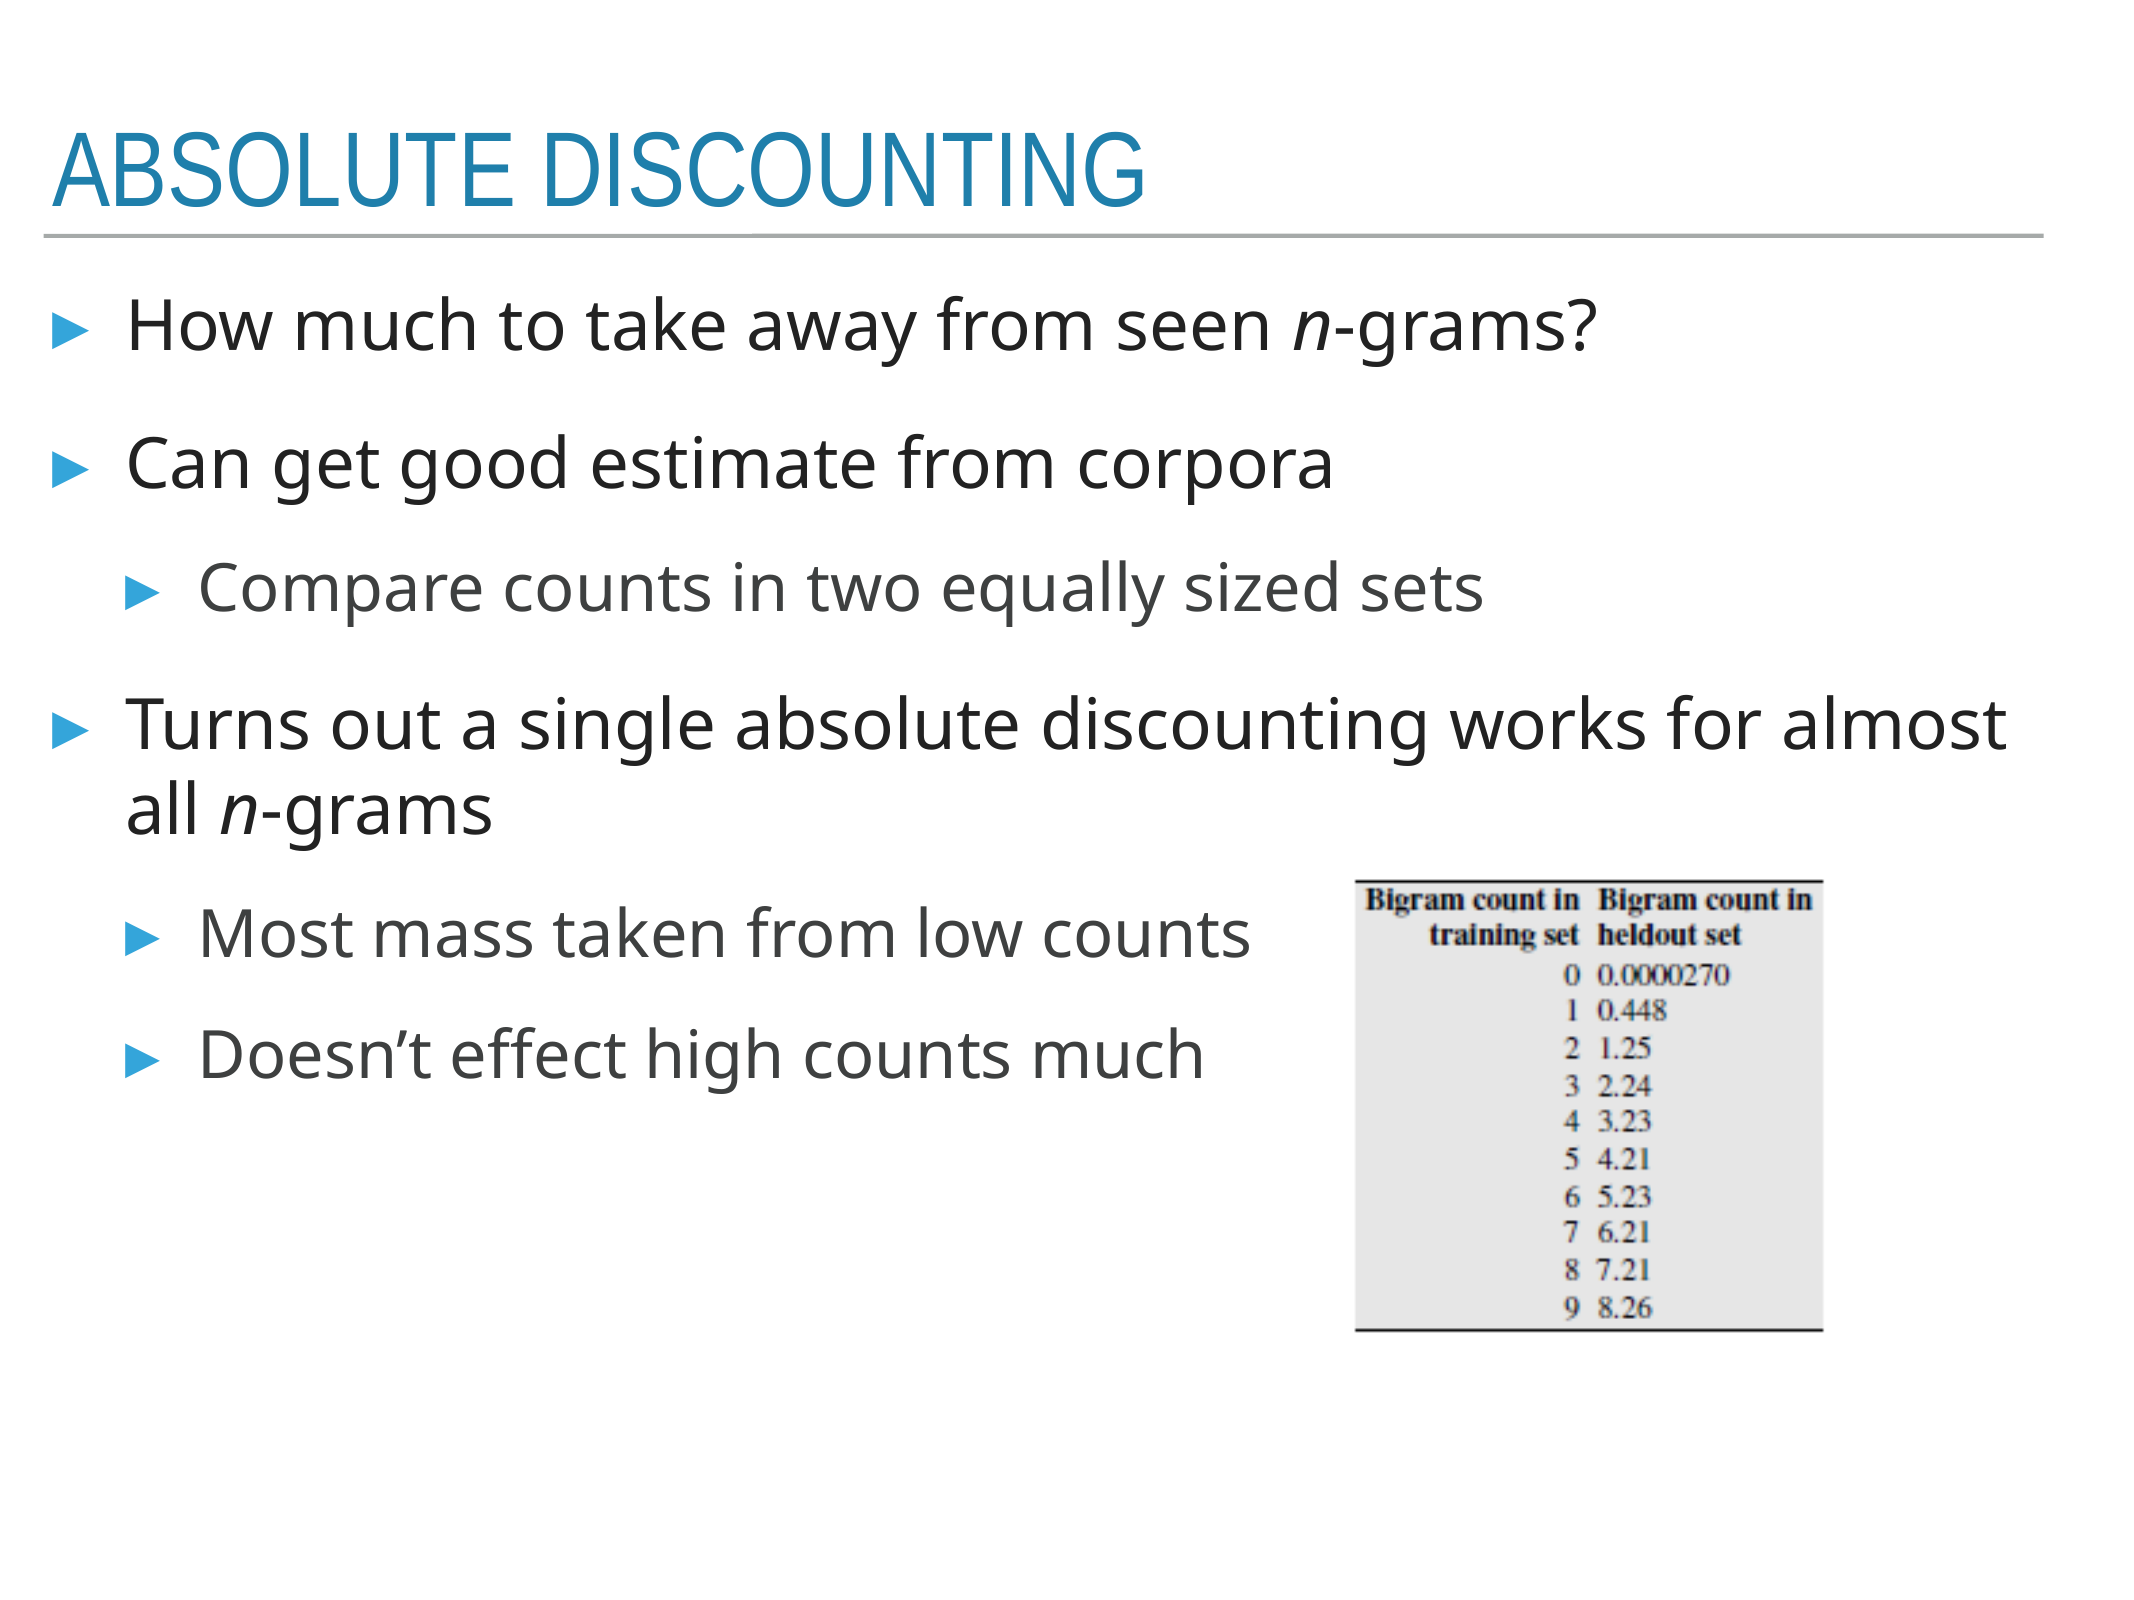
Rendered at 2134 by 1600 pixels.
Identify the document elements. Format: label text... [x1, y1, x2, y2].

list How much to take away from seen n-grams? Can get good estimate from corpora Compare counts in two equally sized sets Turns out a single absolute discounting works for almost all n-grams Most mass taken from low counts Doesn’t effect high counts much [43, 270, 2045, 1551]
title Absolute discounting [43, 116, 2045, 236]
picture [1302, 854, 1906, 1344]
